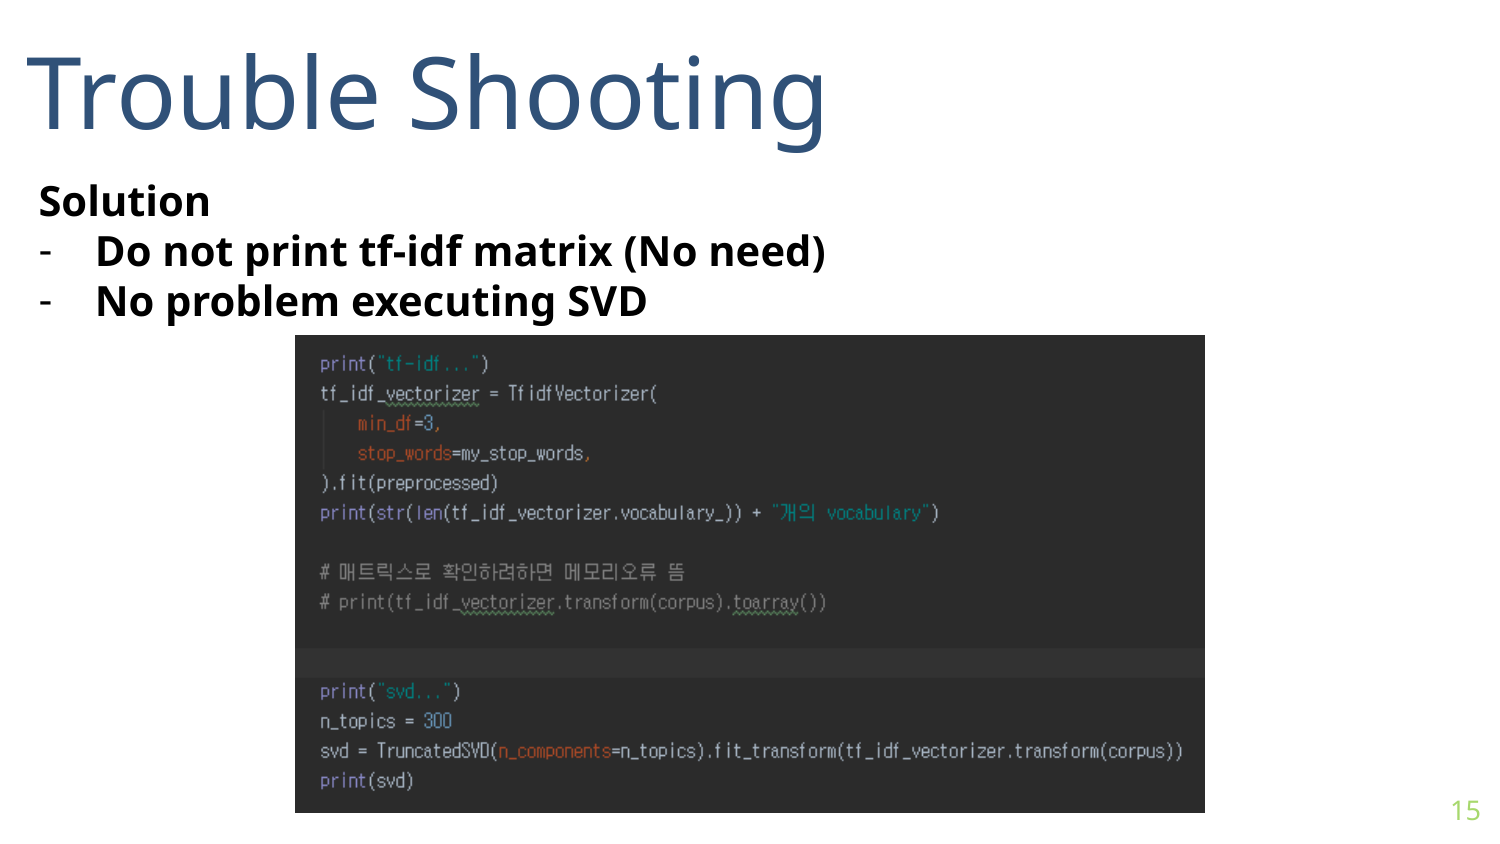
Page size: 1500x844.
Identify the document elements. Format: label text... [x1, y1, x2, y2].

text_box Trouble Shooting [26, 8, 1060, 150]
slide_number 15 [1391, 779, 1482, 844]
picture [295, 335, 1205, 813]
text_box Solution Do not print tf-idf matrix (No need) No problem executing SVD [23, 167, 1477, 359]
